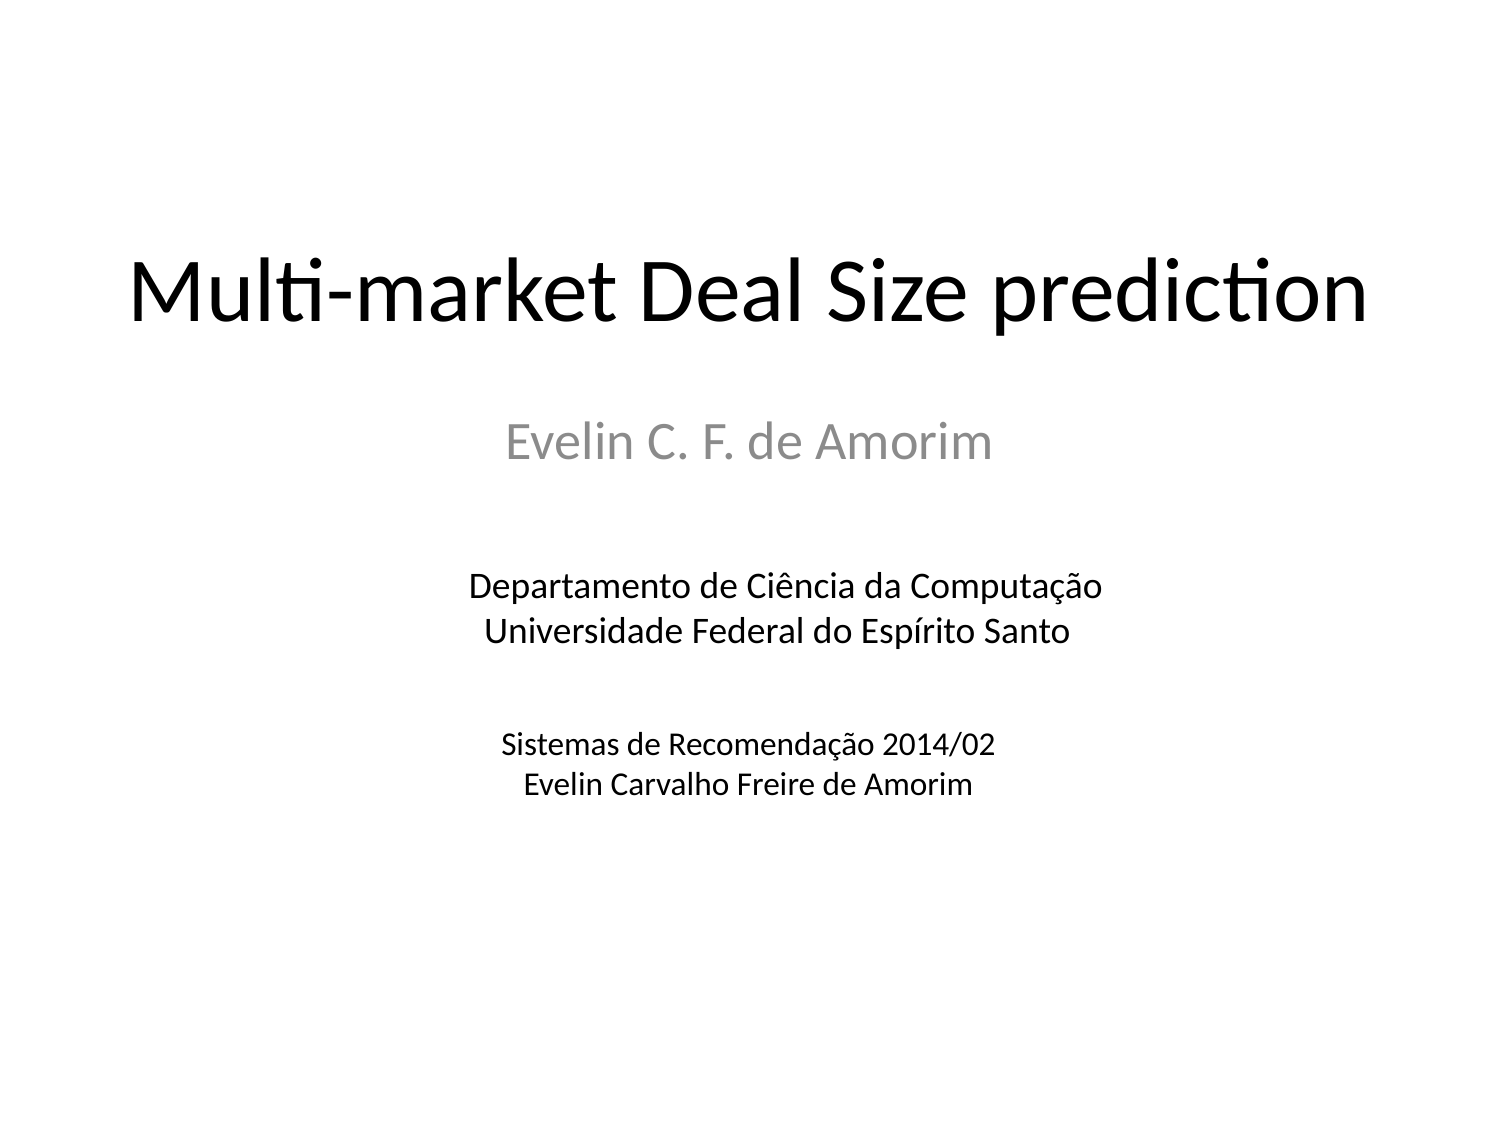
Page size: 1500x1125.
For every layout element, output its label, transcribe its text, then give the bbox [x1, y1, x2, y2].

text_box Departamento de Ciência da Computação Universidade Federal do Espírito Santo [437, 553, 1119, 659]
title Multi-market Deal Size prediction [112, 191, 1388, 378]
subtitle Evelin C. F. de Amorim [225, 398, 1275, 555]
text_box Sistemas de Recomendação 2014/02 Evelin Carvalho Freire de Amorim [486, 714, 1011, 810]
